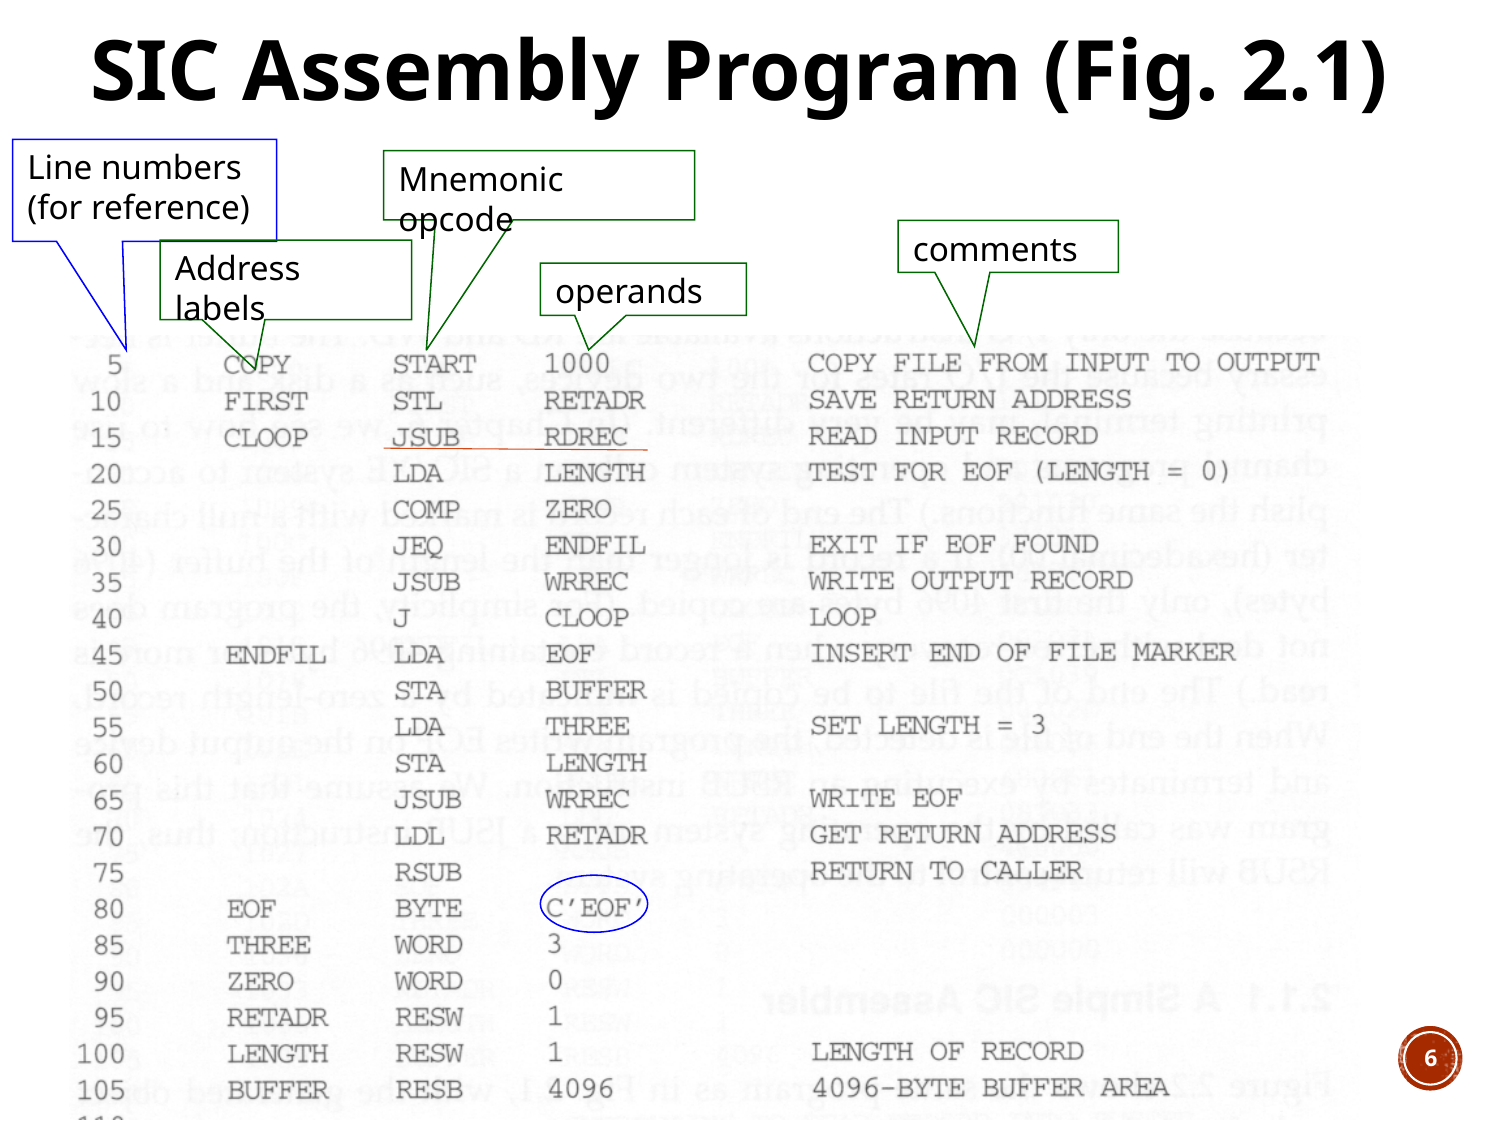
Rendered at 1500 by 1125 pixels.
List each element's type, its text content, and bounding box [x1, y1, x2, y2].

text_box operands [540, 263, 747, 335]
text_box Mnemonic opcode [383, 150, 695, 335]
text_box Address labels [160, 240, 412, 335]
title SIC Assembly Program (Fig. 2.1) [75, 18, 1425, 129]
text_box comments [898, 220, 1119, 335]
slide_number 6 [1391, 1028, 1471, 1089]
text_box Line numbers (for reference) [12, 139, 277, 335]
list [73, 336, 1359, 1117]
